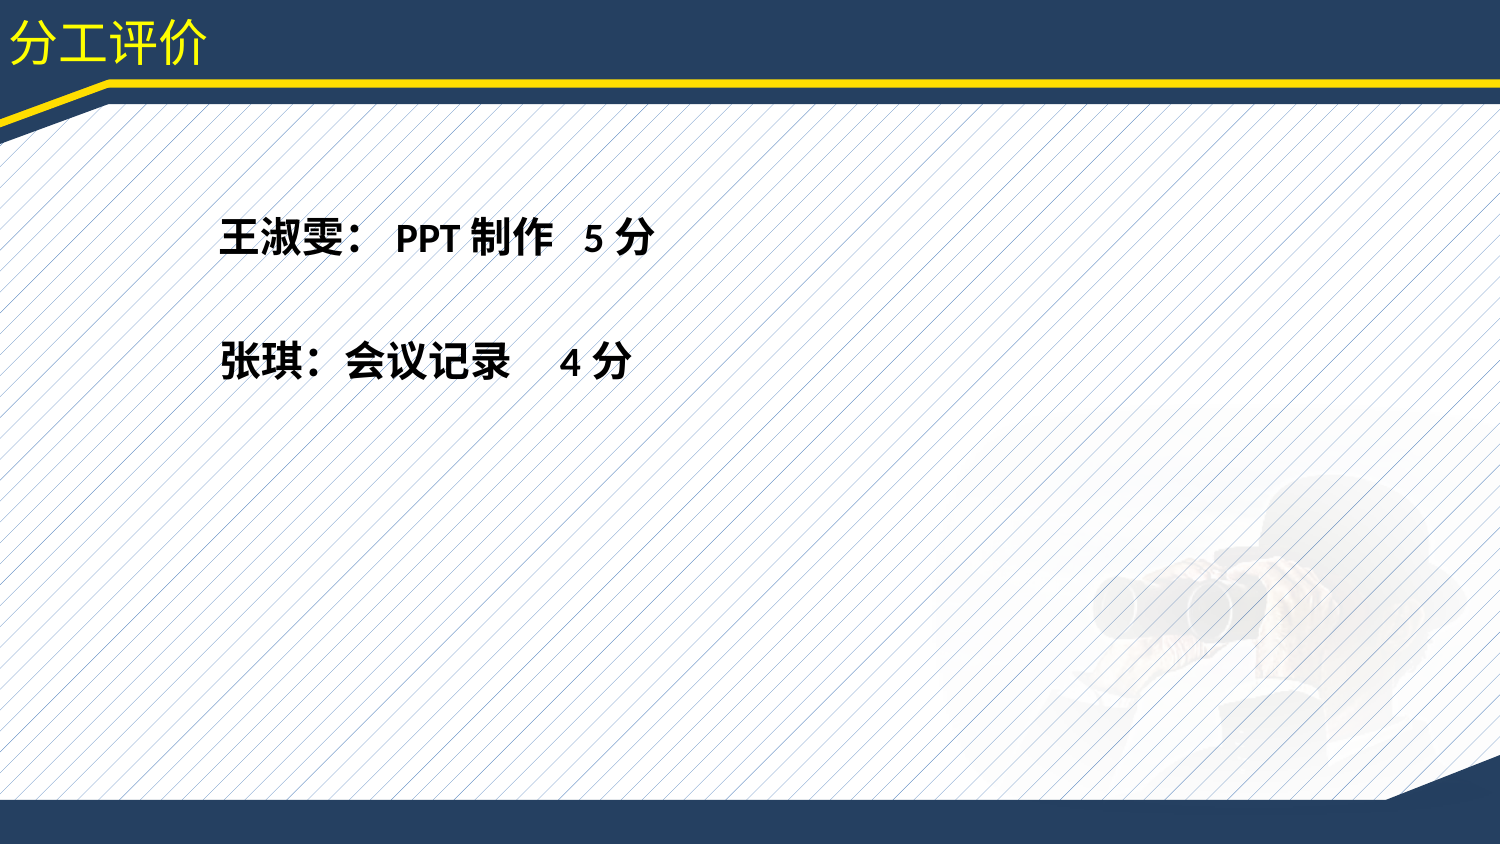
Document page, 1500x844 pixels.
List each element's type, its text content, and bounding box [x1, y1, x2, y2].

text_box 张琪：会议记录 4分 [204, 327, 955, 393]
text_box 王淑雯：PPT制作 5分 [204, 203, 955, 269]
picture [891, 393, 1500, 824]
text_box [0, 0, 1500, 122]
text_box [0, 136, 1500, 147]
text_box [41, 155, 72, 191]
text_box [0, 752, 1500, 844]
